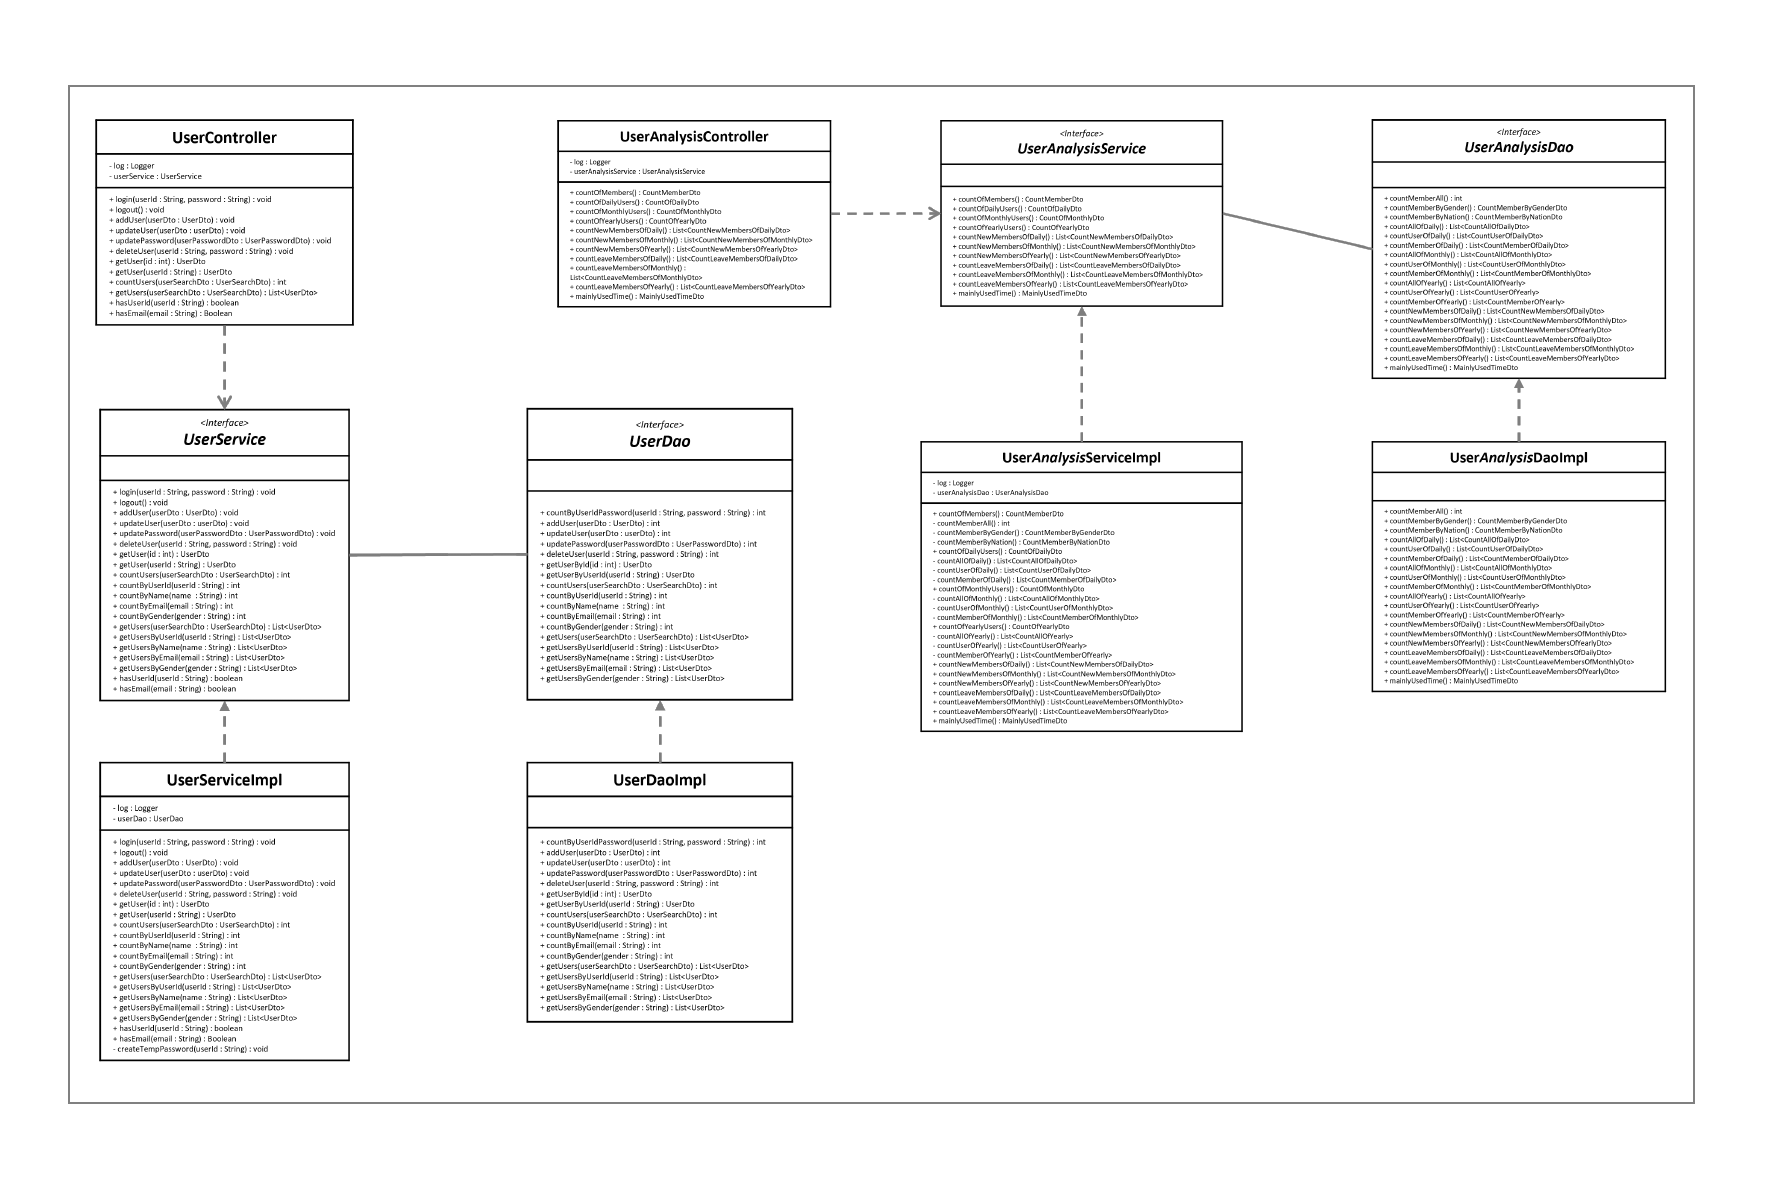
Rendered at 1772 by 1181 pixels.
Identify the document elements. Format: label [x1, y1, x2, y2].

text_box [68, 85, 1695, 1104]
picture [95, 119, 1667, 1062]
